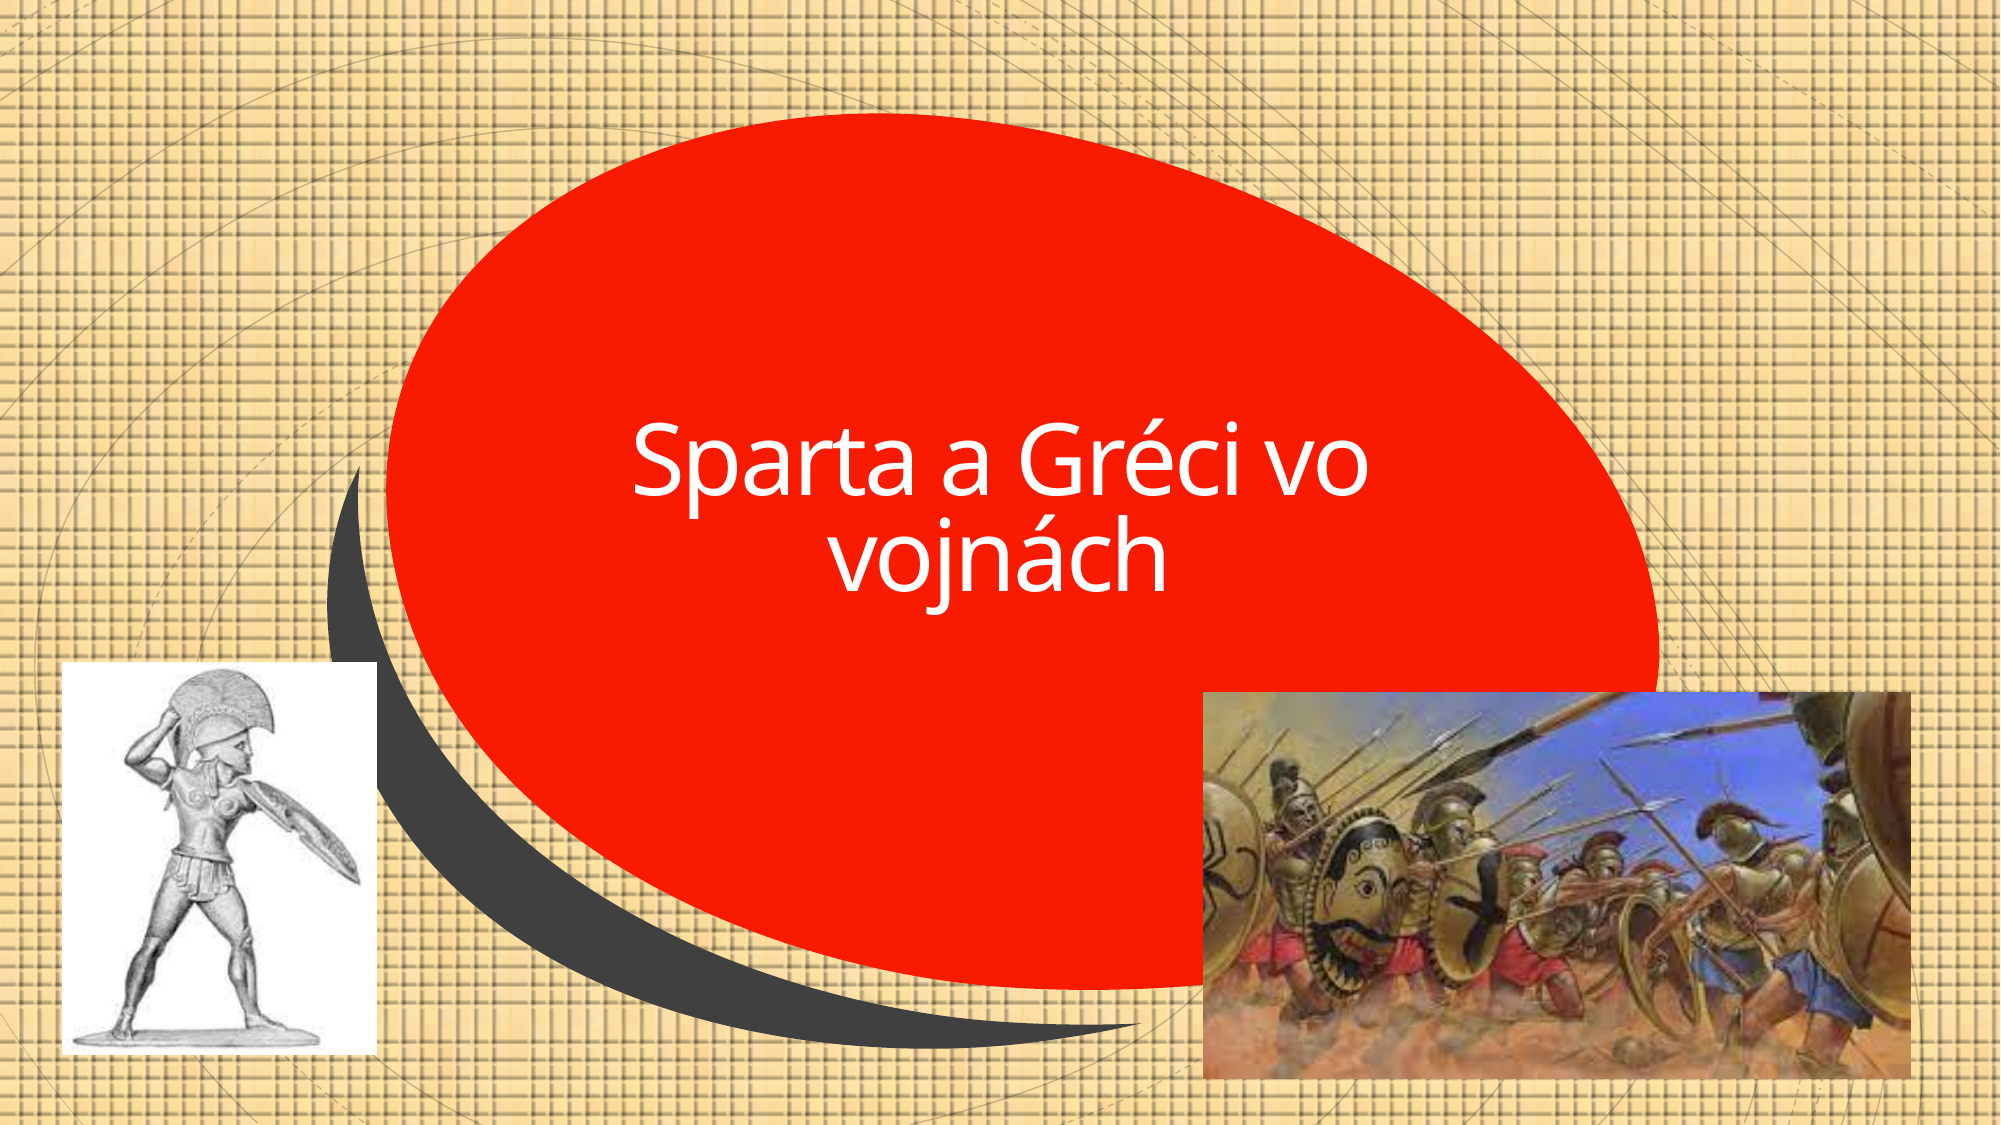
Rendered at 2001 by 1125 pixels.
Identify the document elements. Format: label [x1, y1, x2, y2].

picture [61, 662, 377, 1055]
picture [1202, 691, 1912, 1079]
text_box [0, 0, 2000, 1125]
